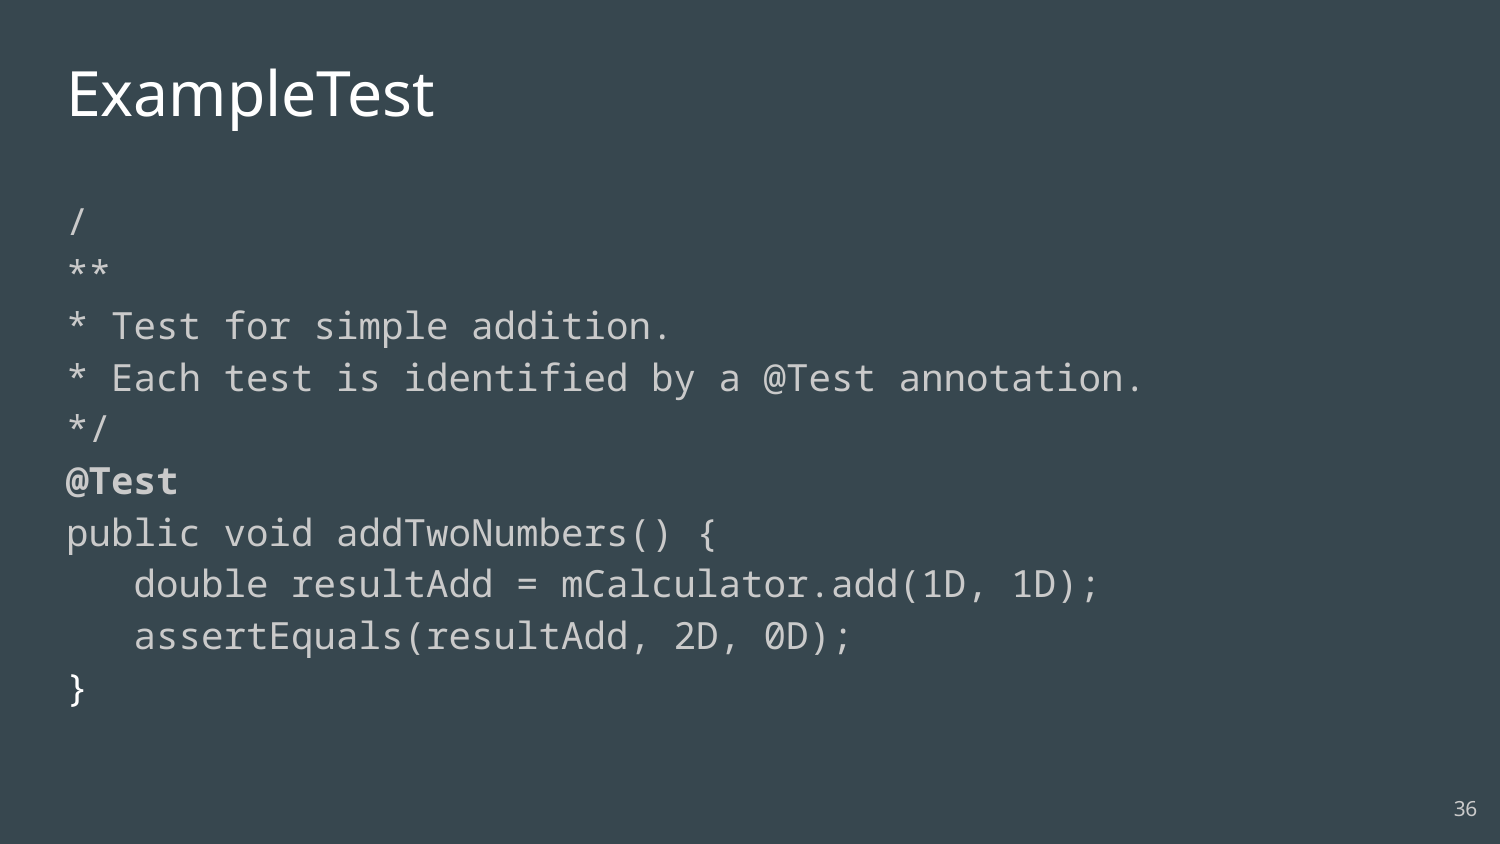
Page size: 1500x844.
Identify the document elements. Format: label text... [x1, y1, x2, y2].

slide_number 36 [1402, 777, 1493, 842]
title ExampleTest [51, 28, 1449, 122]
list / ** * Test for simple addition. * Each test is identified by a @Test annotation. */ @Test public void addTwoNumbers() { double resultAdd = mCalculator.add(1D, 1D); assertEquals(resultAdd, 2D, 0D); } [51, 176, 1449, 737]
